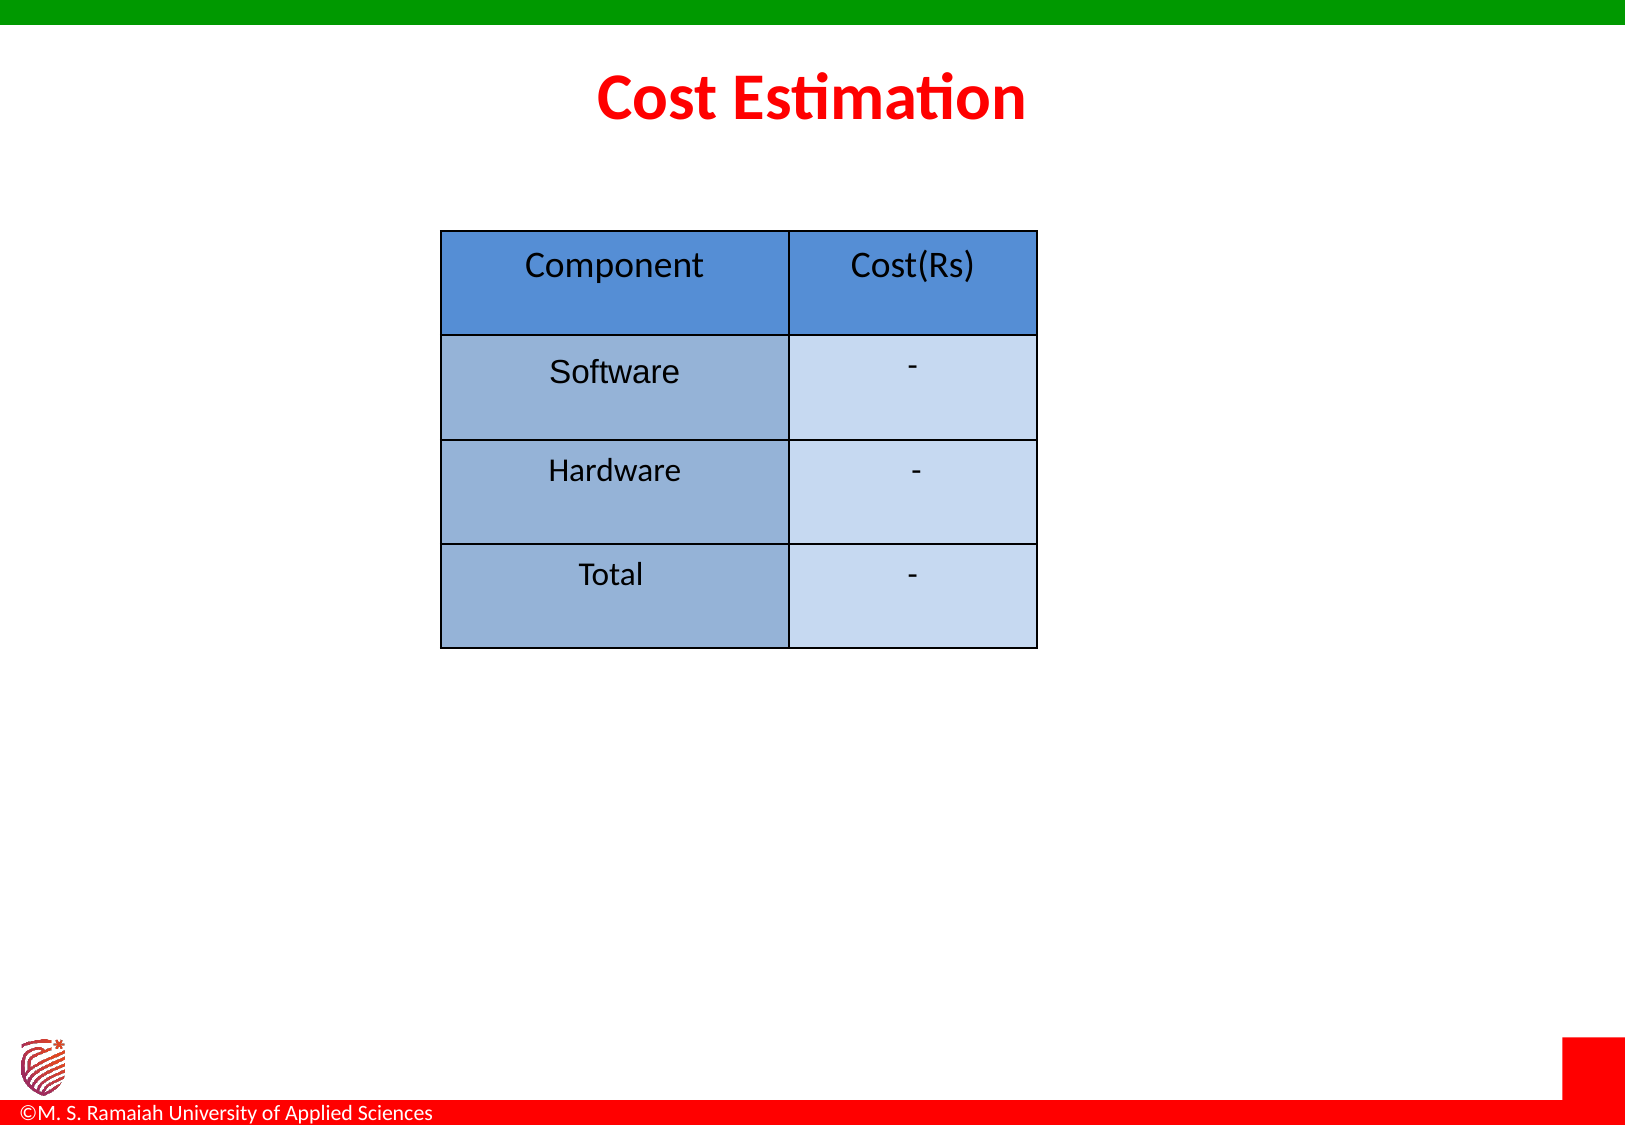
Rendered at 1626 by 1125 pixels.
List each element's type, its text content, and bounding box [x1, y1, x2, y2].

title Cost Estimation [81, 45, 1544, 184]
table_cell Total [442, 545, 788, 647]
table_cell - [790, 441, 1036, 543]
table_cell - [790, 545, 1036, 647]
table_cell - [790, 336, 1036, 439]
picture [21, 1039, 65, 1096]
list [81, 184, 1544, 1005]
table_cell Software [442, 336, 788, 439]
table_header Cost(Rs) [790, 232, 1036, 334]
table_header Component [442, 232, 788, 334]
table_cell Hardware [442, 441, 788, 543]
